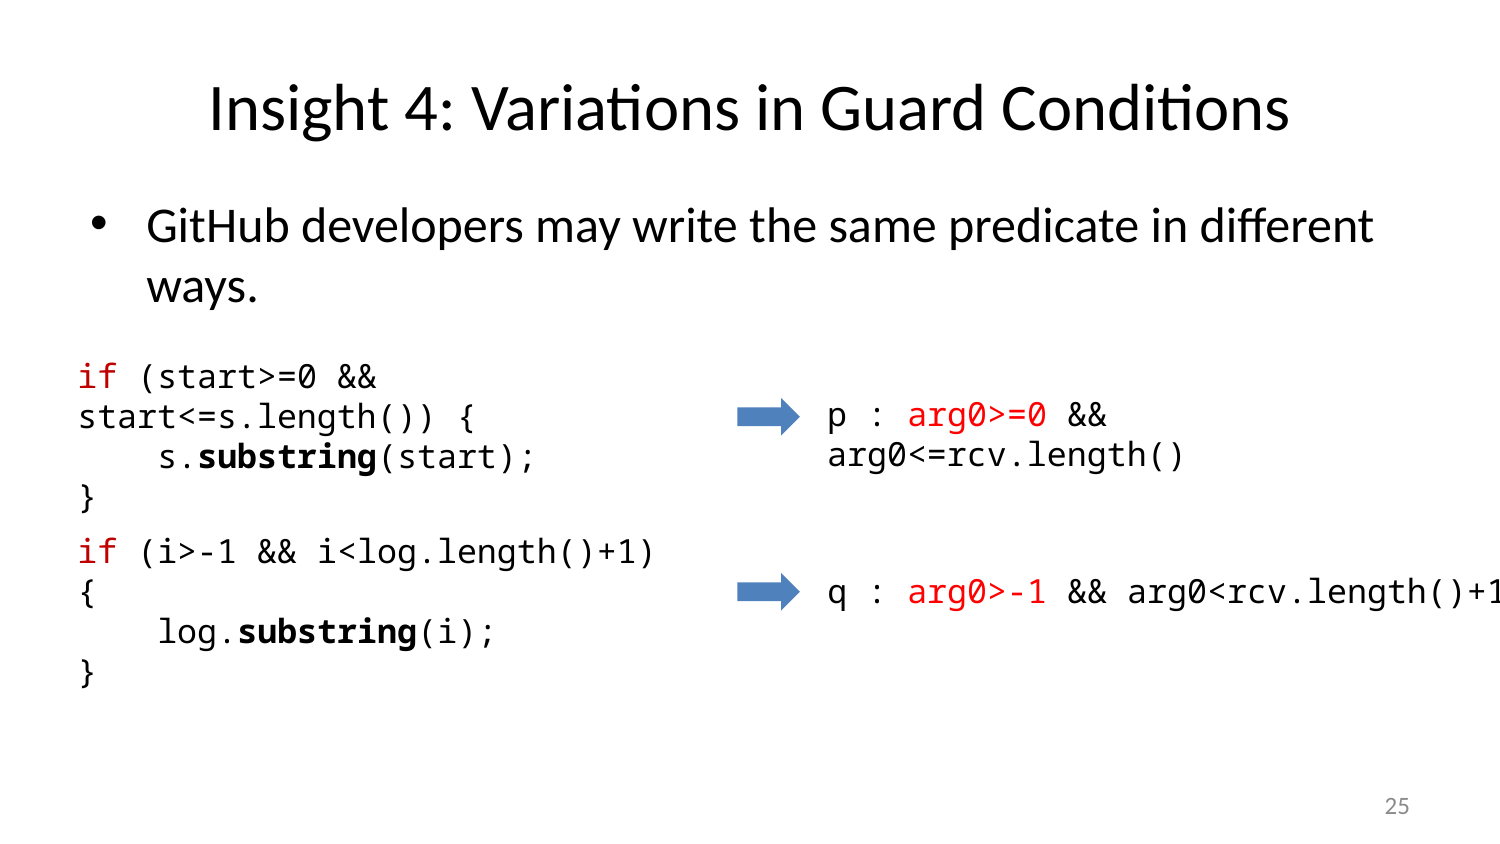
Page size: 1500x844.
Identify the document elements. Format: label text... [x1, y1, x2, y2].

text_box q : arg0>-1 && arg0<rcv.length()+1 [812, 562, 1500, 618]
list GitHub developers may write the same predicate in different ways. [75, 184, 1477, 360]
slide_number 25 [1074, 782, 1425, 827]
text_box p : arg0>=0 && arg0<=rcv.length() [812, 385, 1475, 481]
text_box [735, 396, 802, 438]
text_box if (start>=0 && start<=s.length()) { s.substring(start); } [62, 348, 763, 523]
title Insight 4: Variations in Guard Conditions [75, 33, 1425, 175]
text_box if (i>-1 && i<log.length()+1) { log.substring(i); } [62, 522, 700, 698]
text_box [735, 571, 802, 613]
